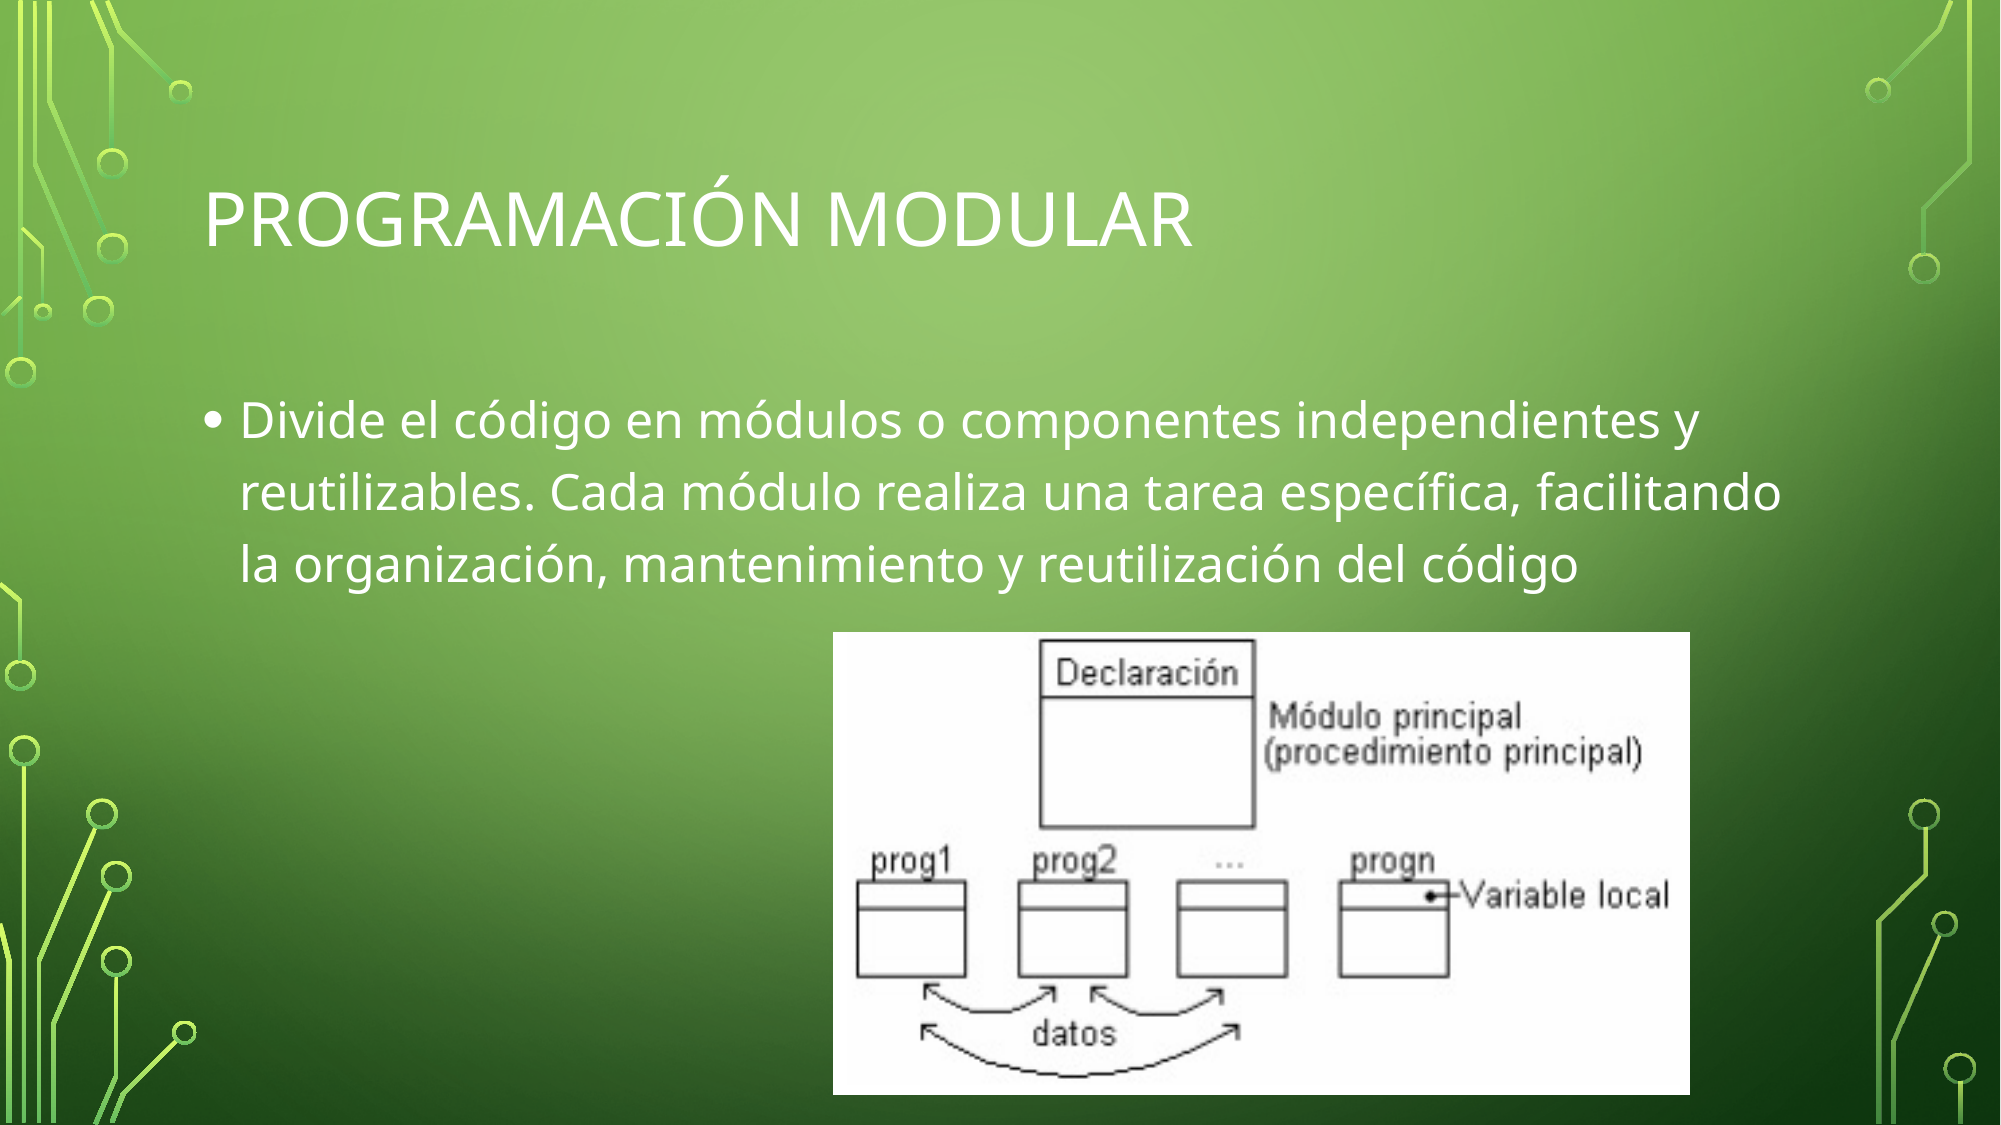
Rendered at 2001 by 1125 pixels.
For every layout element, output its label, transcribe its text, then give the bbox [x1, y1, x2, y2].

picture [833, 632, 1691, 1095]
title Programación Modular [187, 101, 1813, 344]
list Divide el código en módulos o componentes independientes y reutilizables. Cada módulo realiza una tarea específica, facilitando la organización, mantenimiento y reutilización del código [187, 369, 1813, 633]
